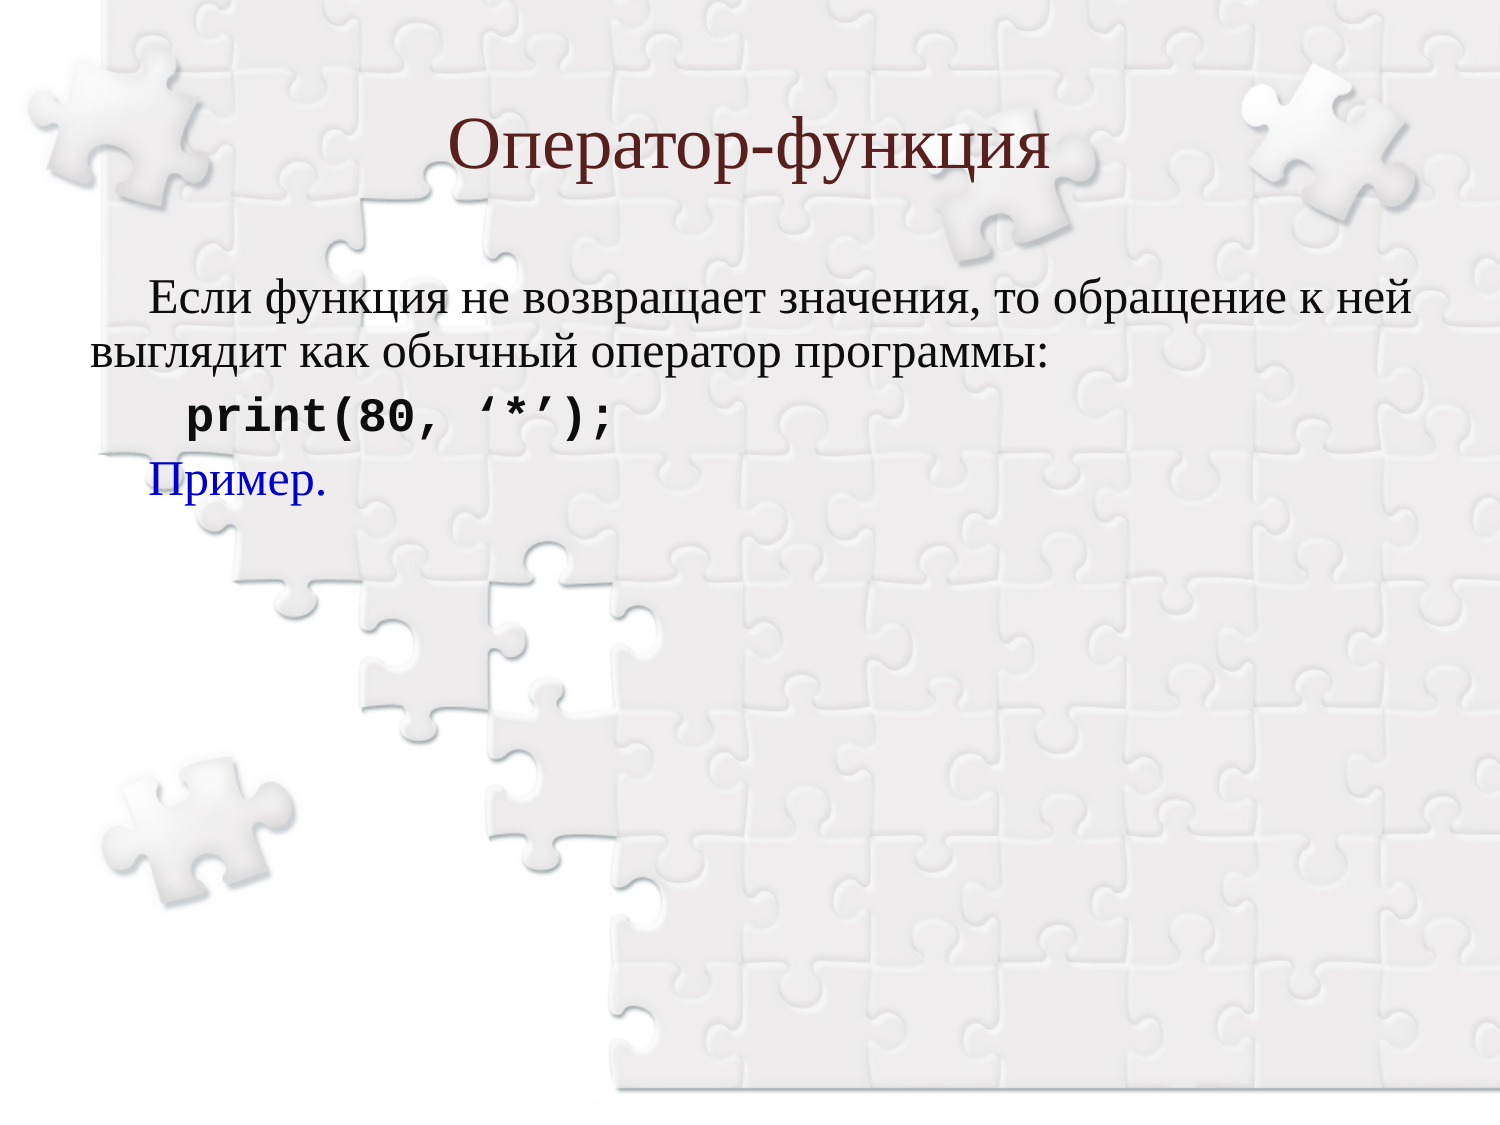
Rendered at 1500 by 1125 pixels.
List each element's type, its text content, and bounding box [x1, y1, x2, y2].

picture [0, 0, 1500, 1125]
title Оператор-функция [75, 45, 1425, 233]
list Если функция не возвращает значения, то обращение к ней выглядит как обычный оператор программы: print(80, ‘*’); Пример. [75, 262, 1463, 1060]
